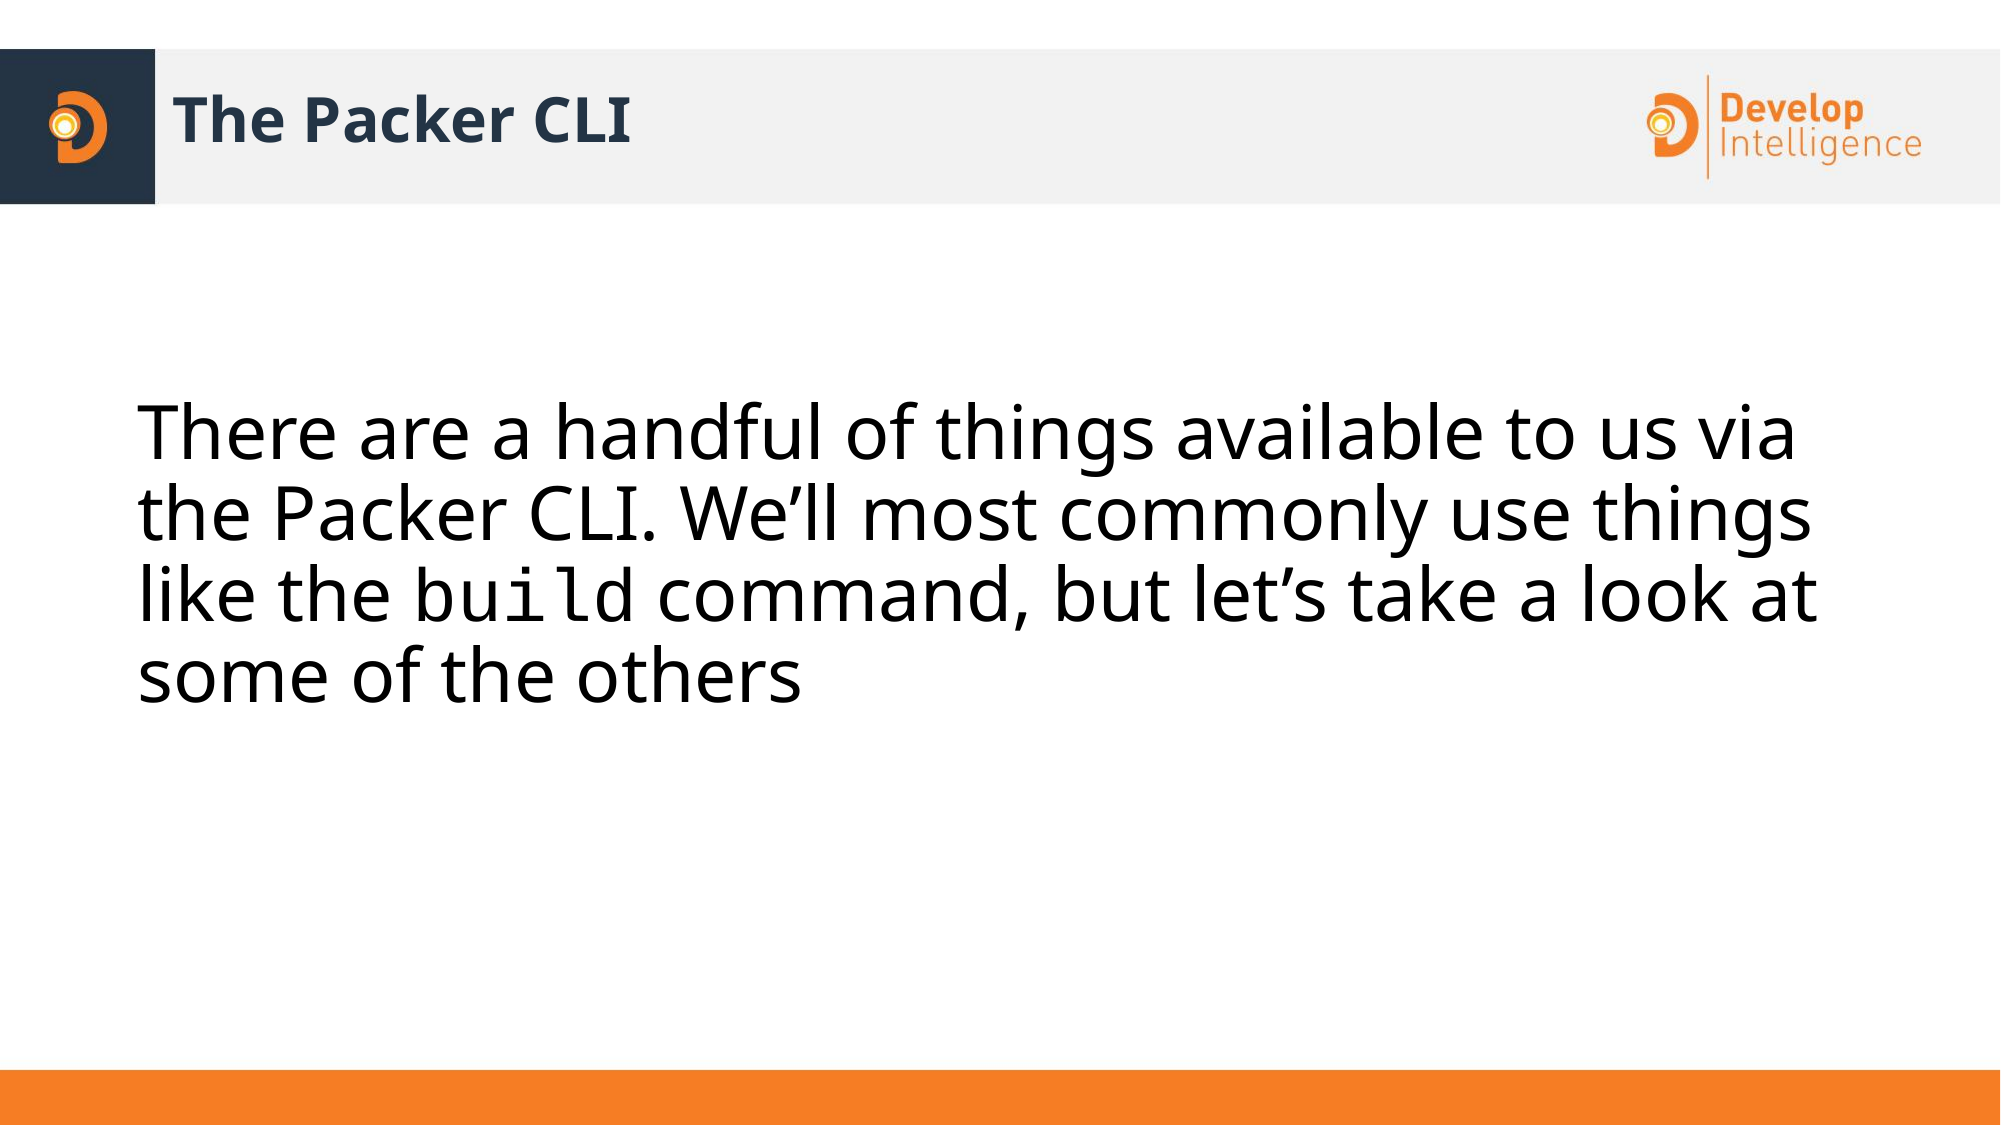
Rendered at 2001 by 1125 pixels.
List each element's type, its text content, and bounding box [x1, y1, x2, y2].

title The Packer CLI [157, 48, 2000, 198]
slide_number [1861, 1067, 1999, 1117]
list There are a handful of things available to us via the Packer CLI. We’ll most commonly use things like the build command, but let’s take a look at some of the others [137, 387, 1862, 1011]
picture [0, 0, 2001, 1125]
